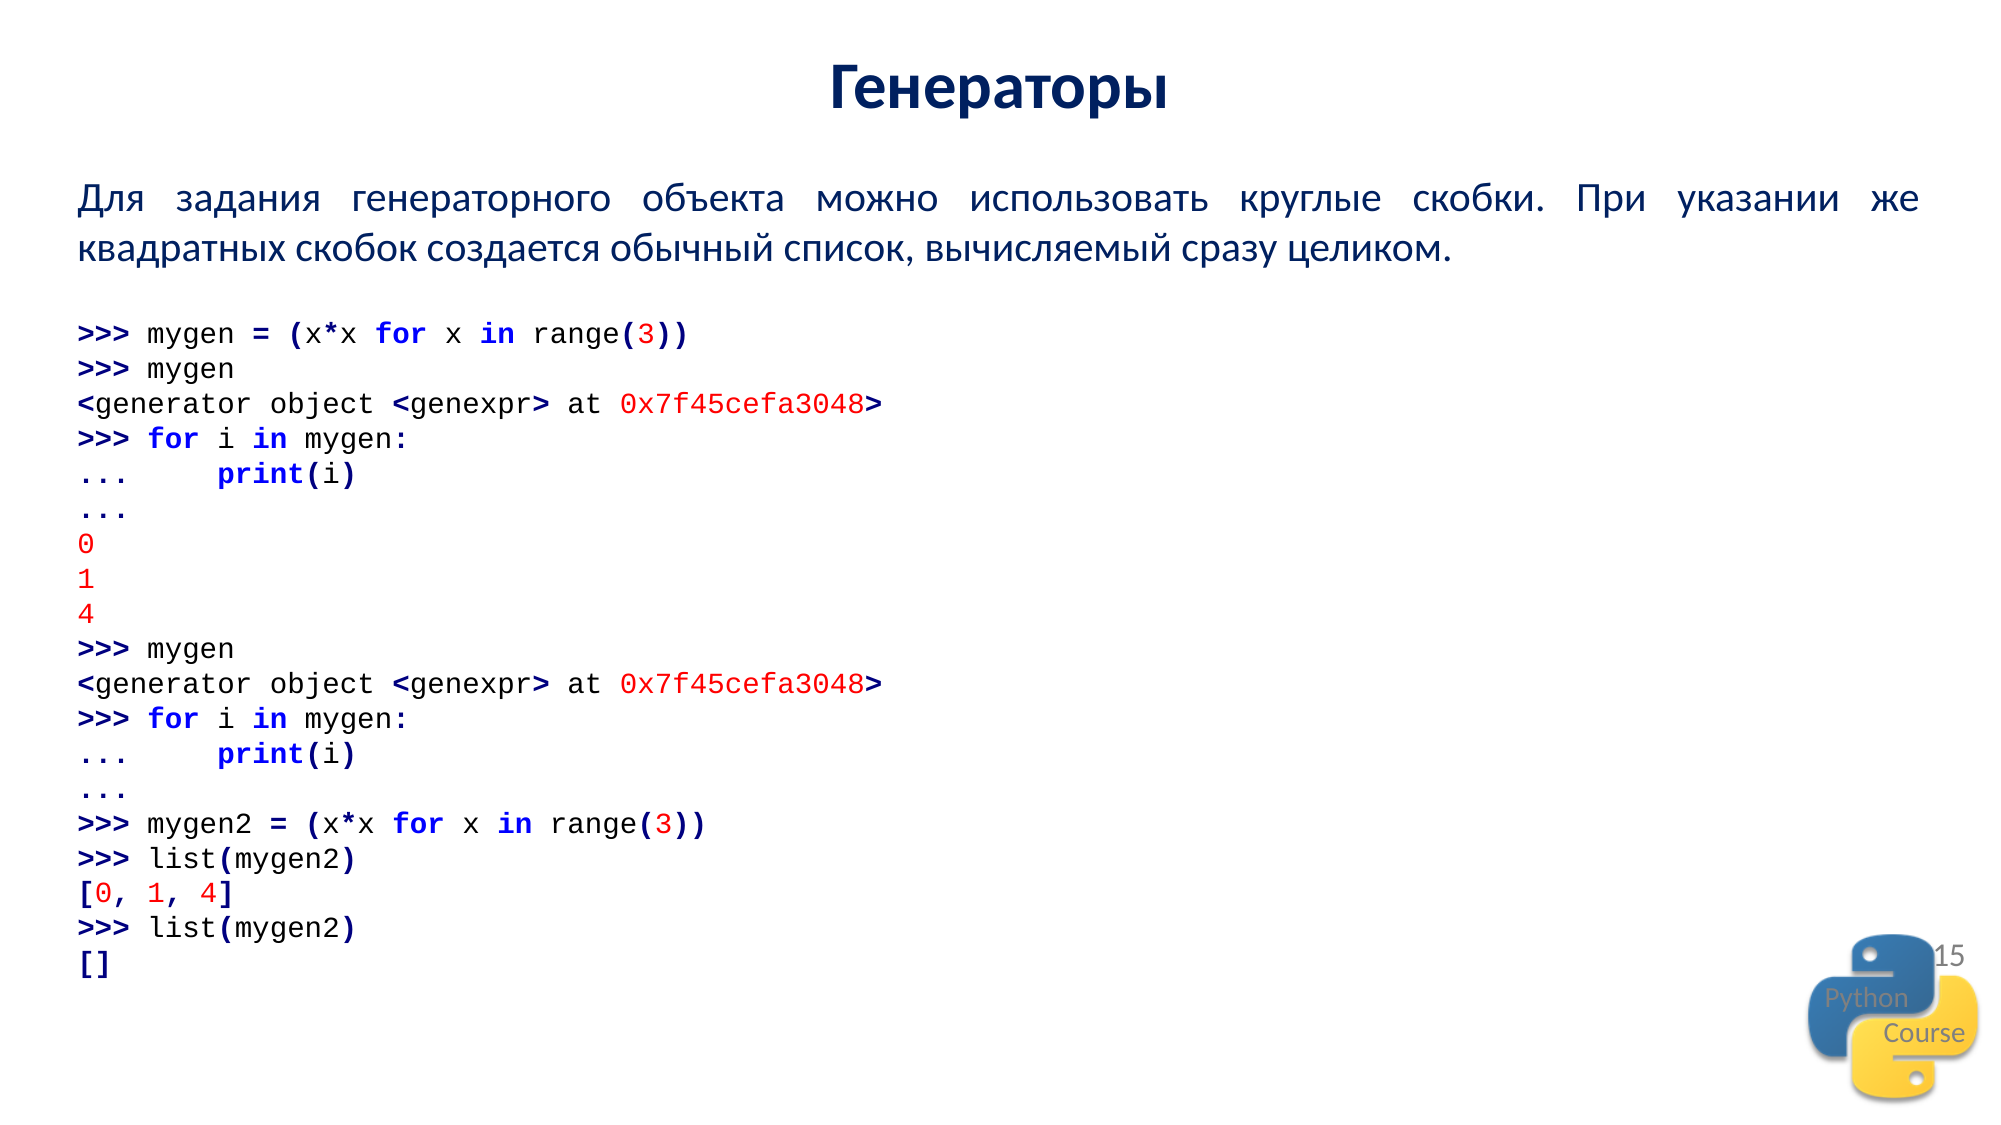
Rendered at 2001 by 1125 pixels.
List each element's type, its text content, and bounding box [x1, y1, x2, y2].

text_box Для задания генераторного объекта можно использовать круглые скобки. При указании же квадратных скобок создается обычный список, вычисляемый сразу целиком. >>> mygen = (x*x for x in range(3)) >>> mygen <generator object <genexpr> at 0x7f45cefa3048> >>> for i in mygen: ... print(i) ... 0 1 4 >>> mygen <generator object <genexpr> at 0x7f45cefa3048> >>> for i in mygen: ... print(i) ... >>> mygen2 = (x*x for x in range(3)) >>> list(mygen2) [0, 1, 4] >>> list(mygen2) [] [62, 162, 1936, 1097]
picture [1801, 932, 1985, 1110]
title Генераторы [0, 34, 2000, 149]
picture [1936, 948, 1941, 964]
